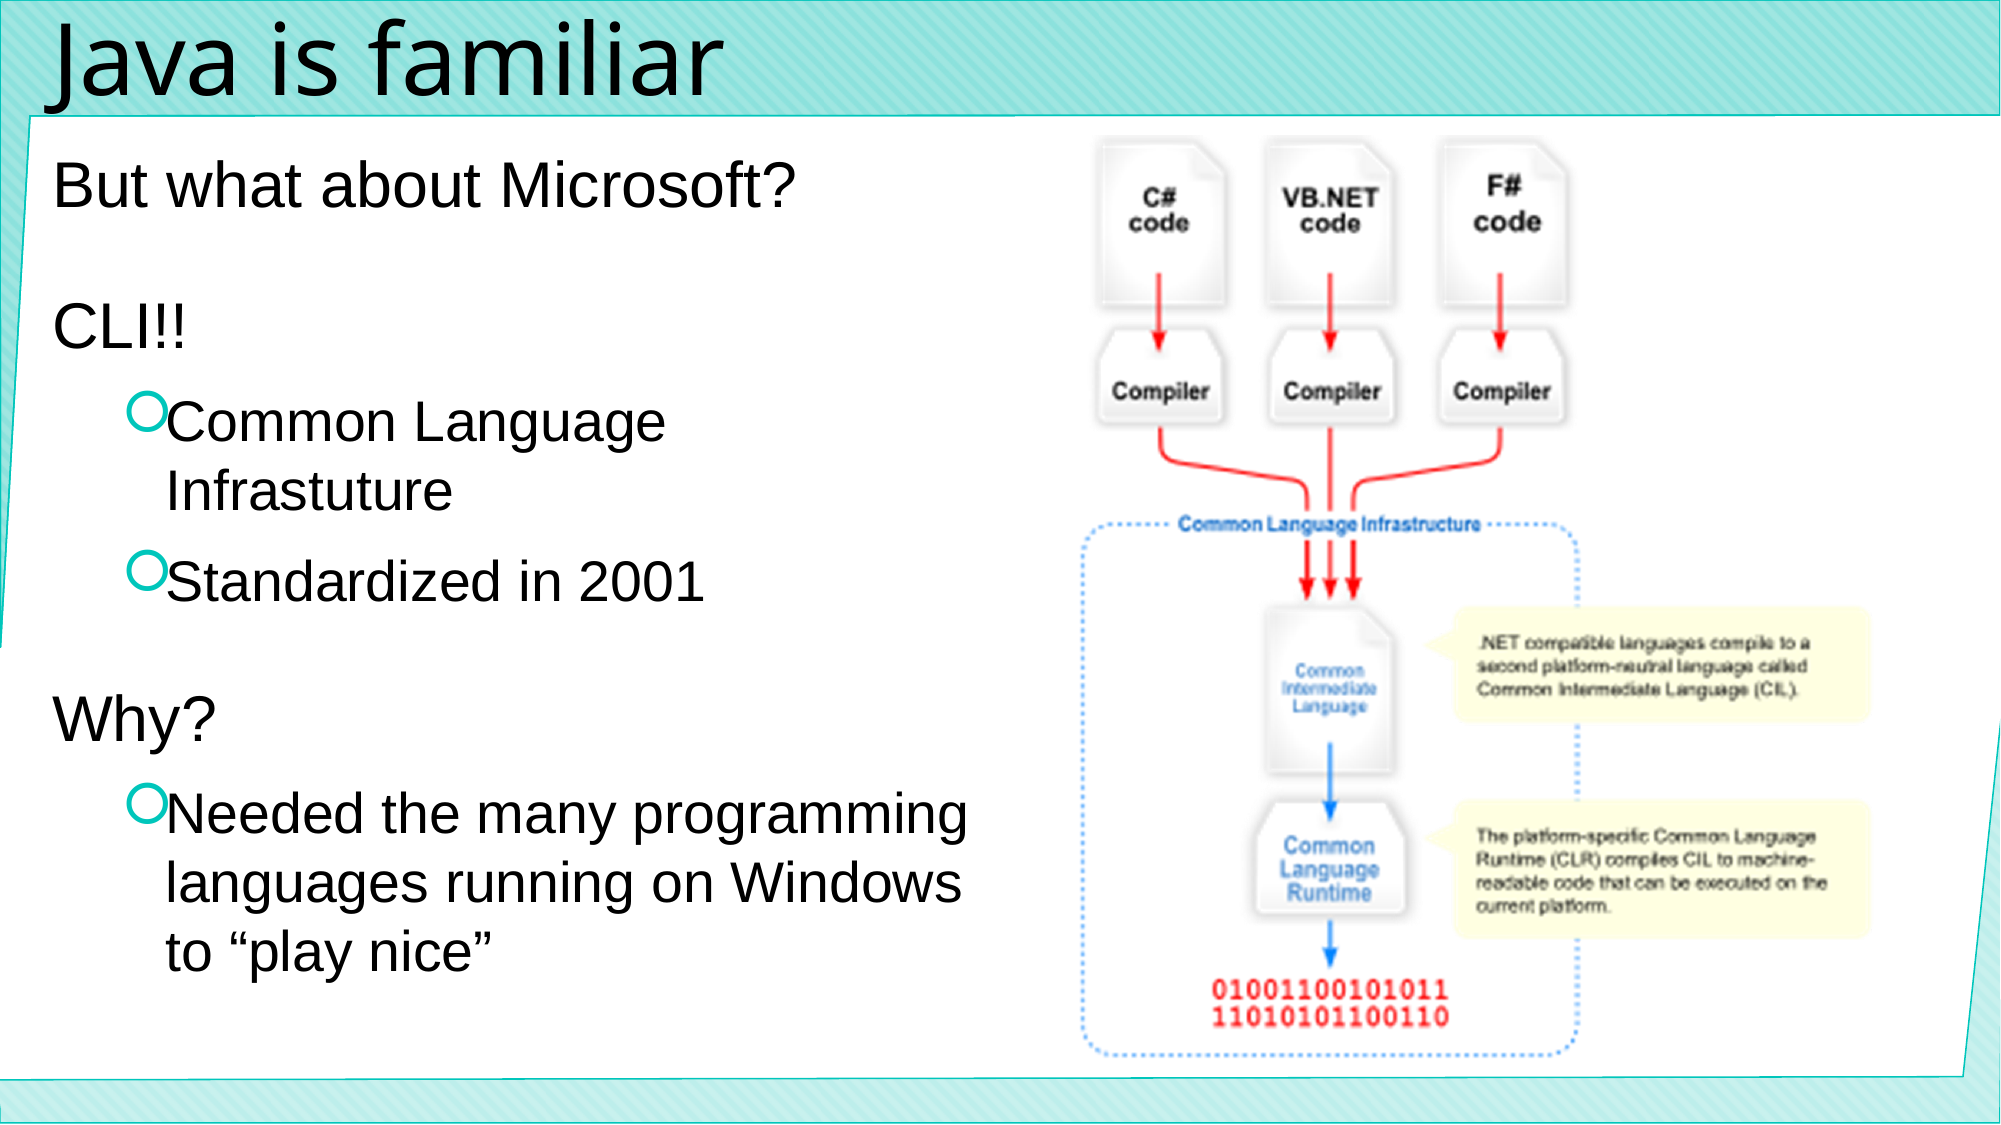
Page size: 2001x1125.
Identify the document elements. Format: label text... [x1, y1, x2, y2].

list But what about Microsoft? CLI!! Common Language Infrastuture Standardized in 2001 Why? Needed the many programming languages running on Windows to “play nice” [37, 135, 985, 1062]
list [1074, 134, 1878, 1063]
title Java is familiar [37, 6, 1939, 106]
